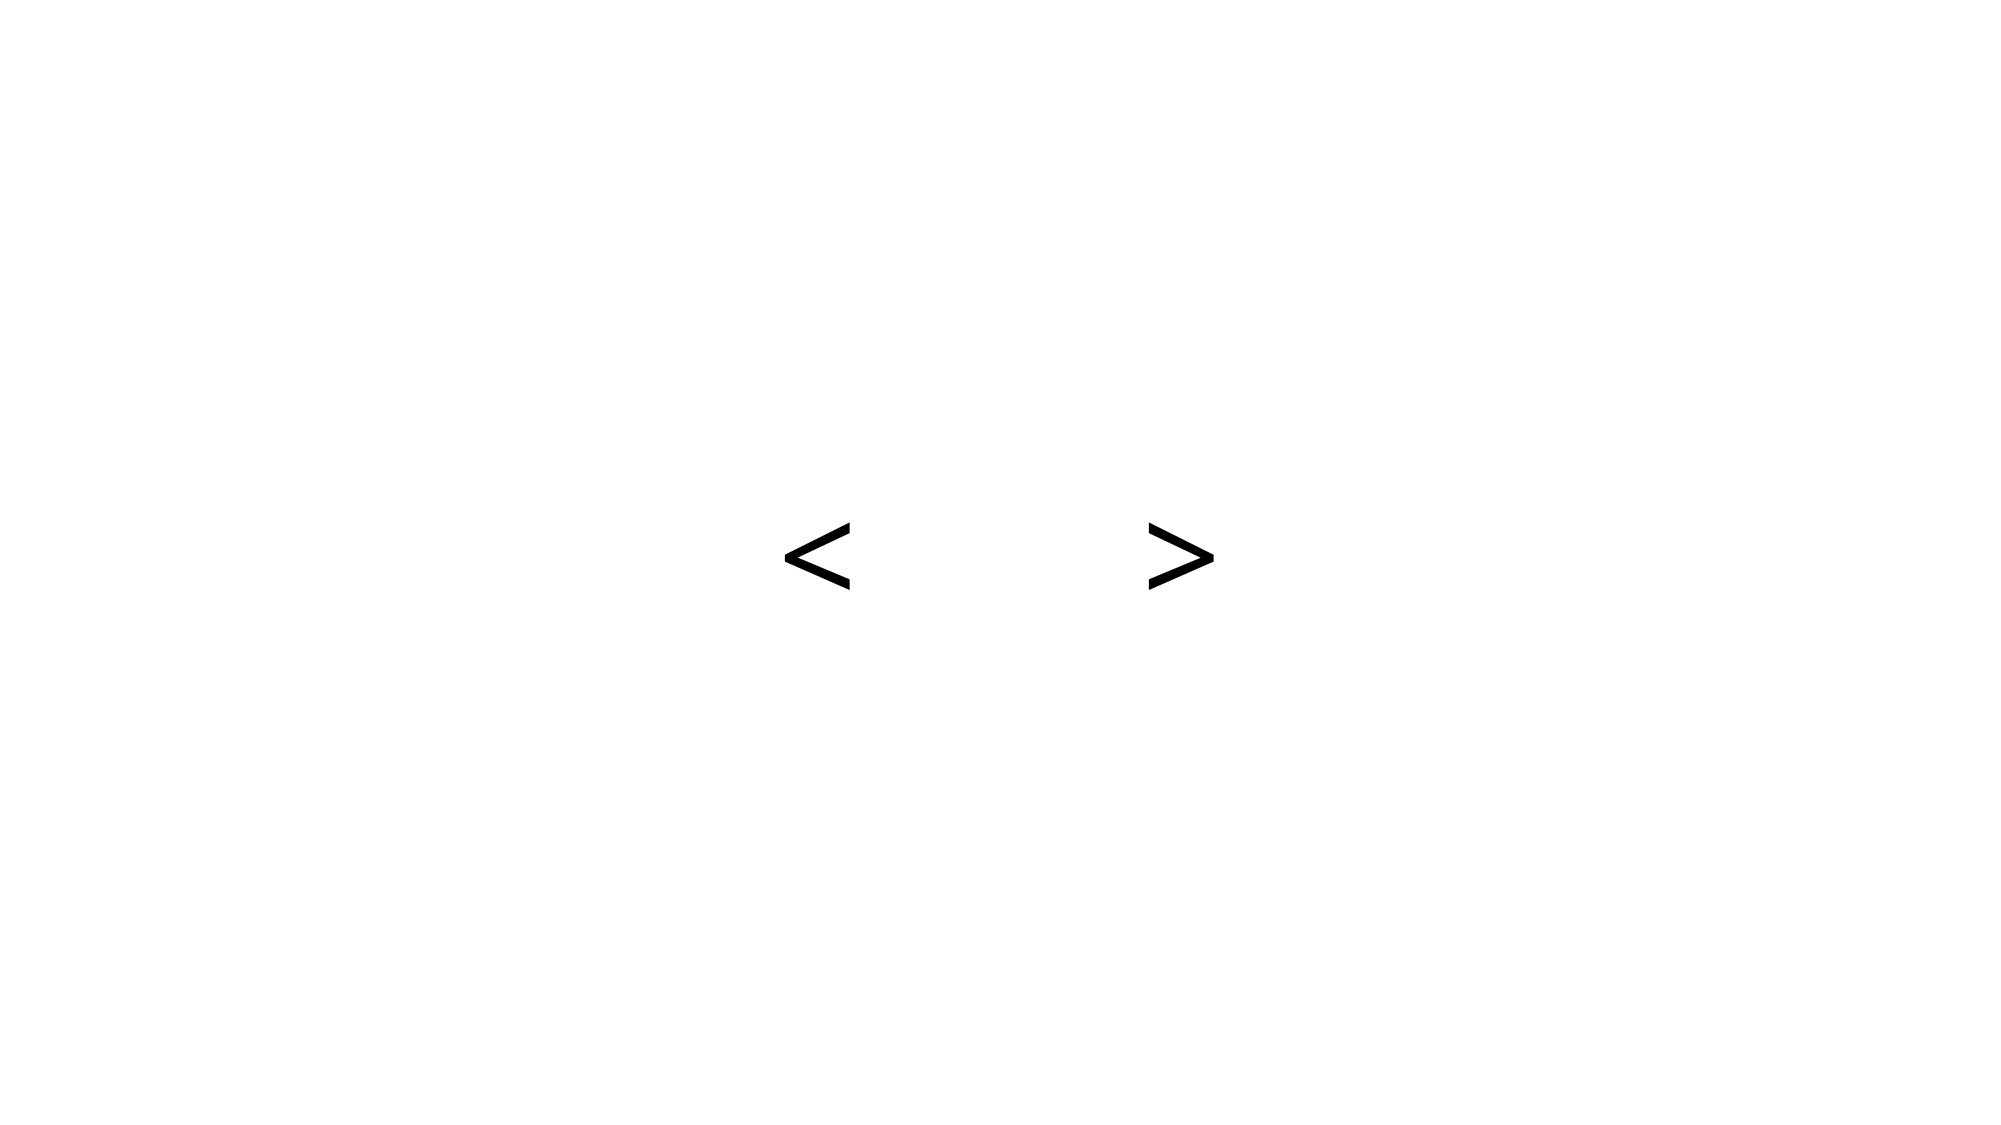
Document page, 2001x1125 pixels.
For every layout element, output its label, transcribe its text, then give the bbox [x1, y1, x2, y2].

title < > [137, 453, 1863, 672]
